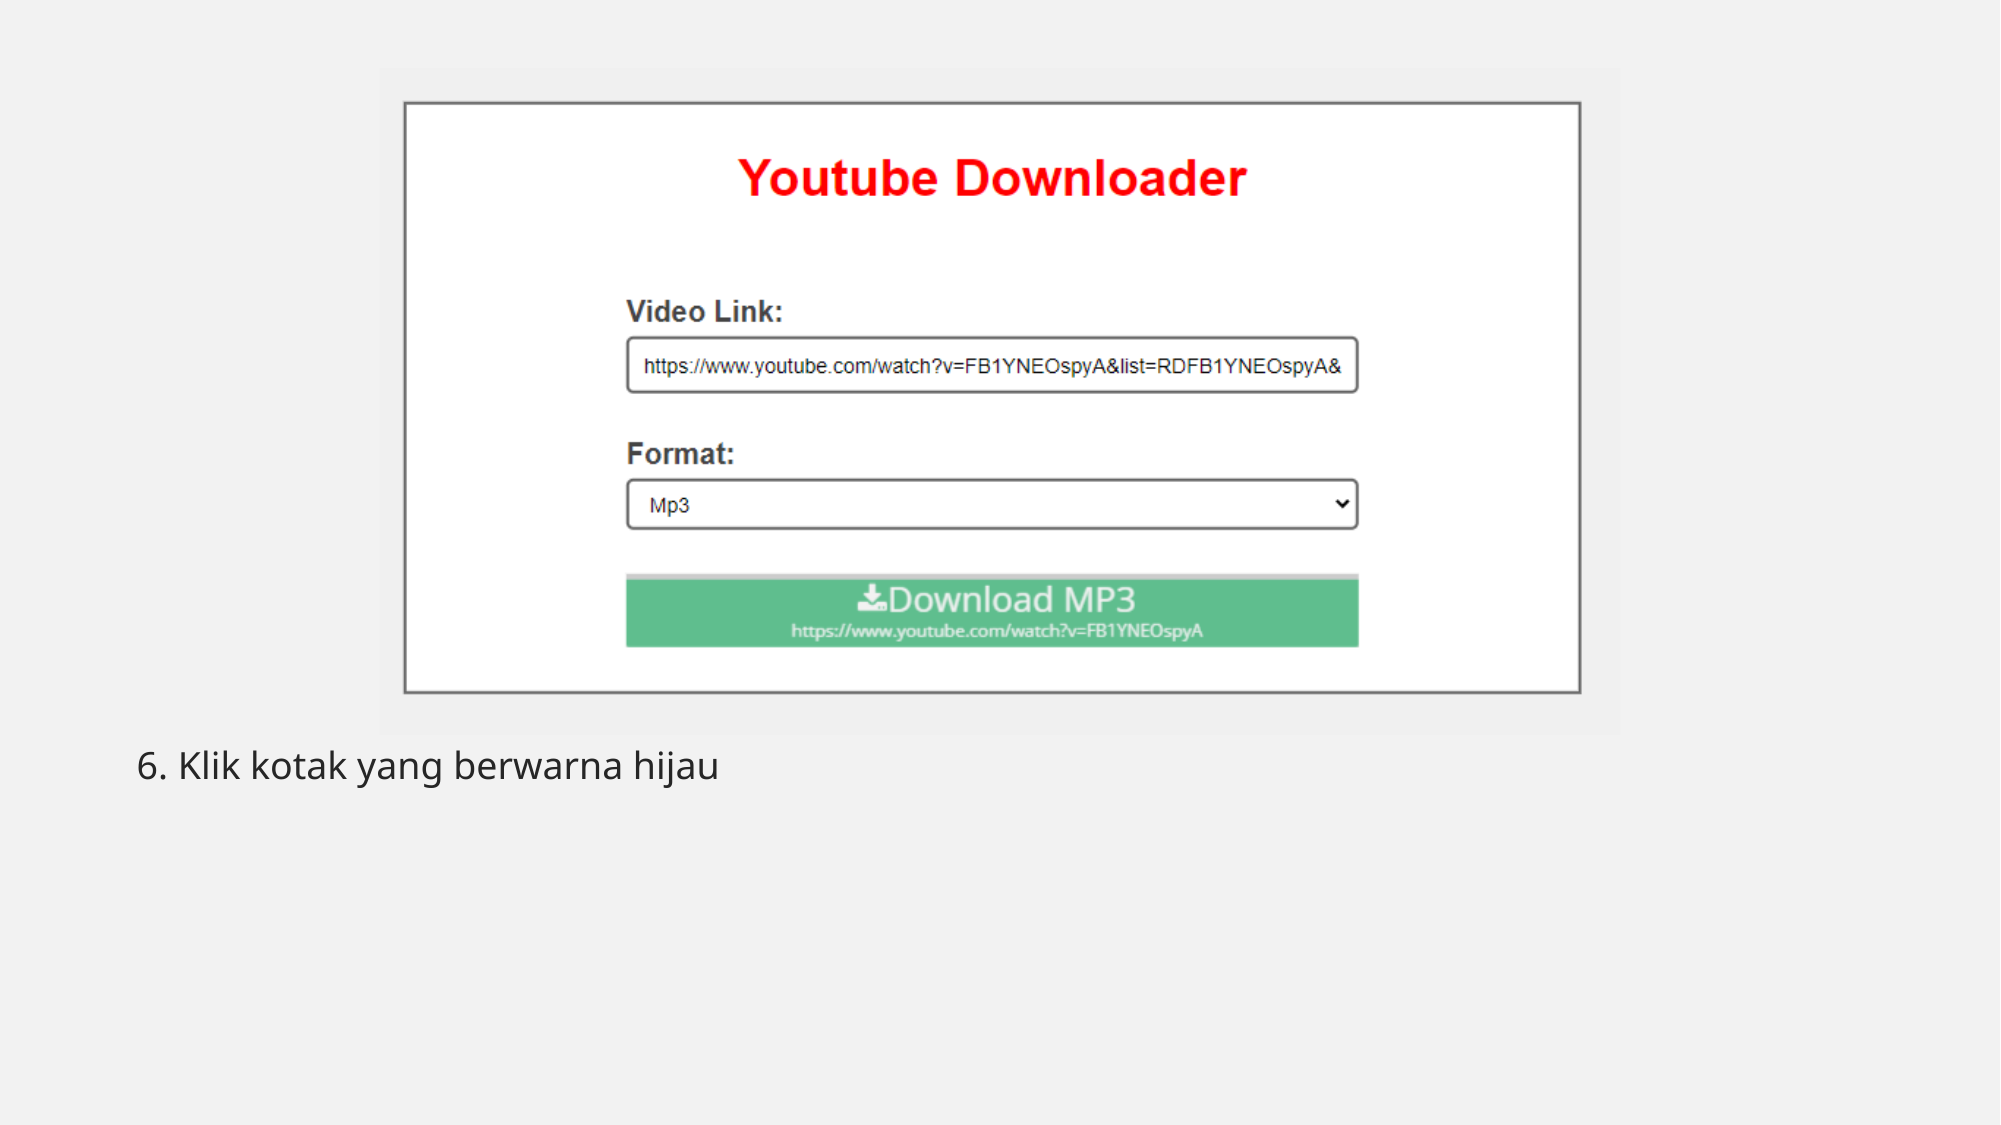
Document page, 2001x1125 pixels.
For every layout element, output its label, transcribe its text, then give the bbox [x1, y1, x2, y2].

list 6. Klik kotak yang berwarna hijau [121, 734, 1847, 835]
picture [379, 68, 1621, 735]
